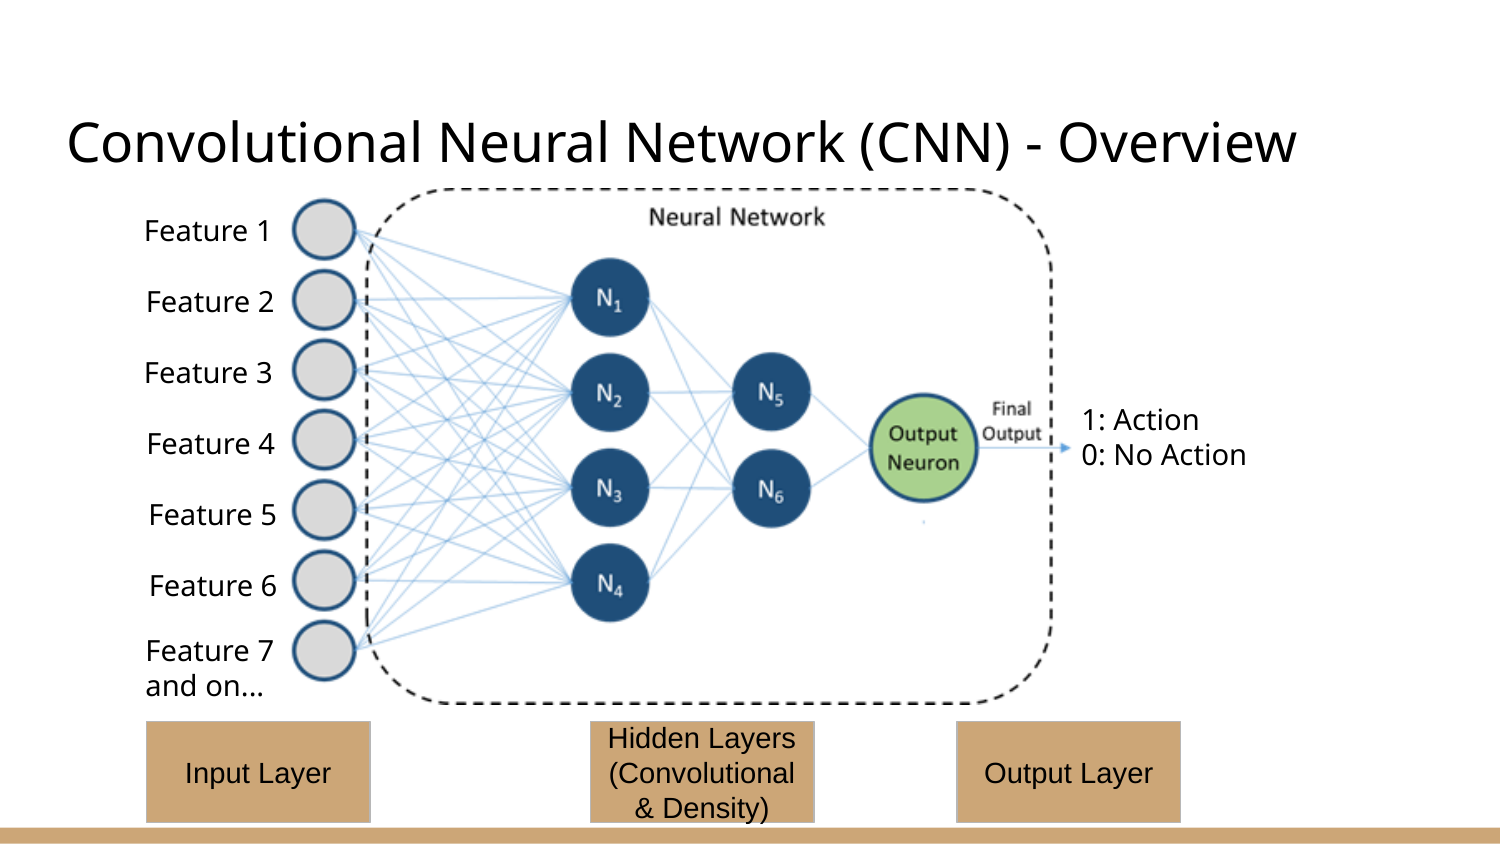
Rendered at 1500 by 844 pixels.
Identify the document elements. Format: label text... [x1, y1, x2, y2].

text_box Output Layer [957, 721, 1181, 823]
text_box 1: Action 0: No Action [1186, 386, 1376, 487]
picture [73, 187, 1181, 705]
text_box Input Layer [146, 721, 370, 823]
text_box Feature 7 and on... [130, 713, 382, 717]
text_box Hidden Layers (Convolutional & Density) [590, 721, 814, 823]
title Convolutional Neural Network (CNN) - Overview [51, 51, 1449, 189]
